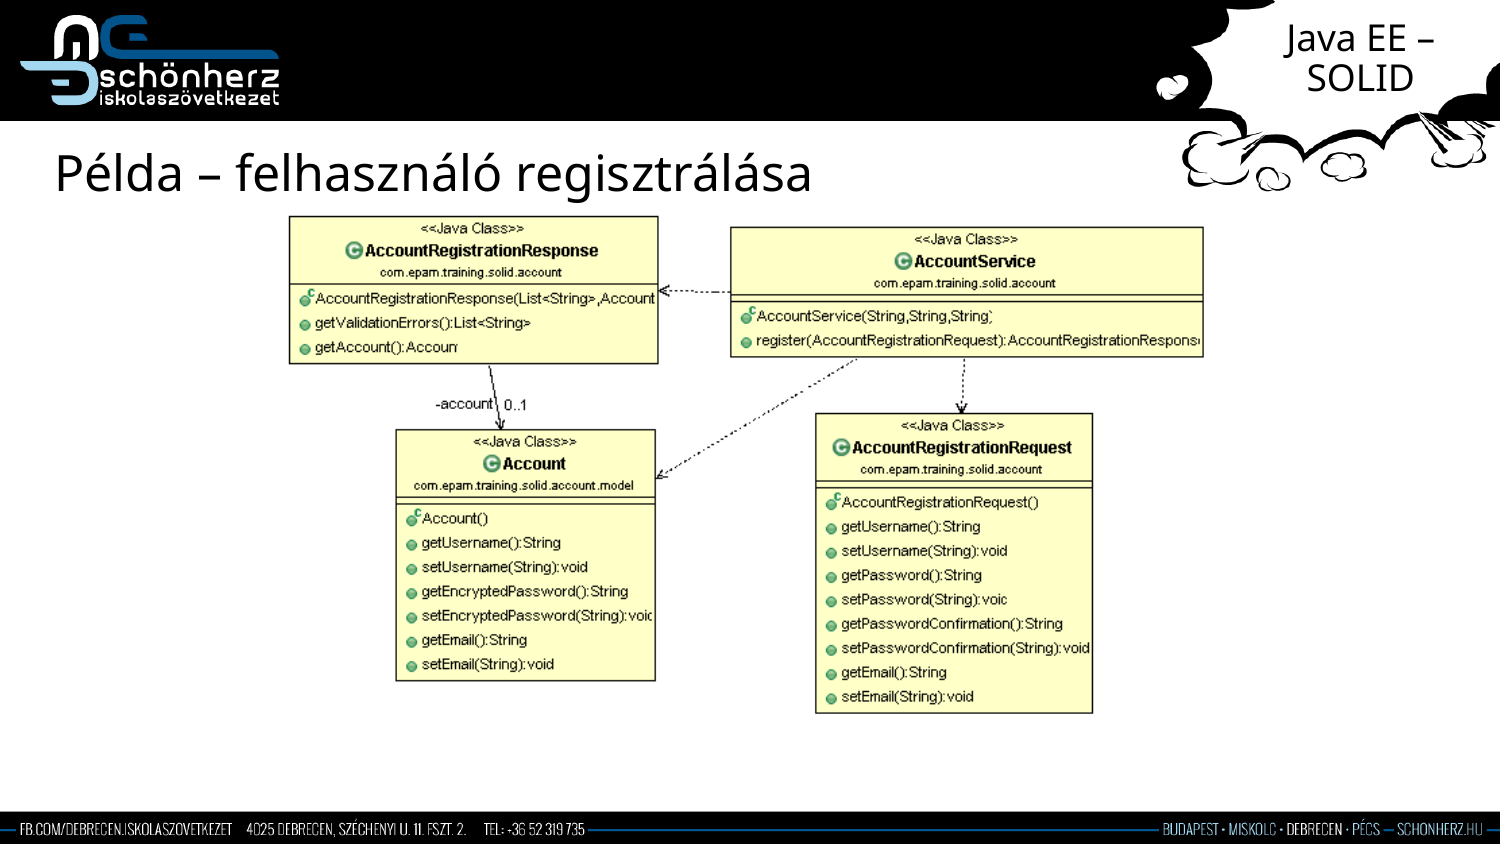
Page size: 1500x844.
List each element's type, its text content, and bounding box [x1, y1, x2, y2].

subtitle Példa – felhasználó regisztrálása [39, 140, 1455, 213]
title Java EE – SOLID [1233, 11, 1488, 107]
picture [0, 0, 1500, 844]
